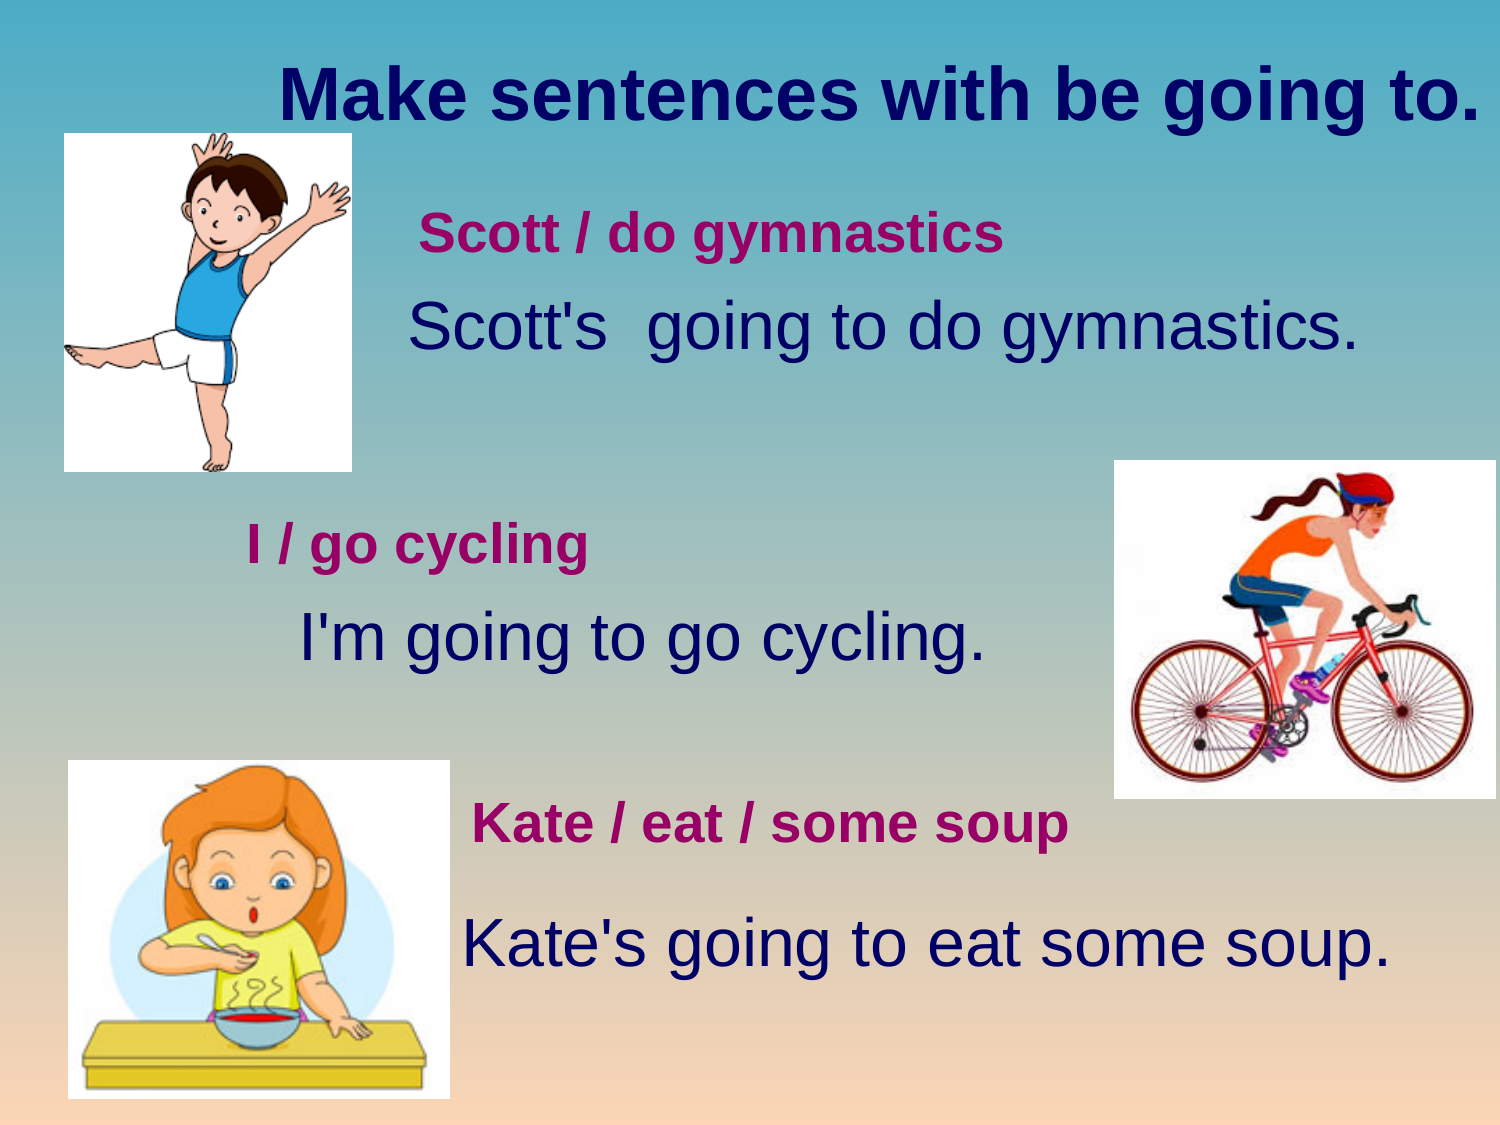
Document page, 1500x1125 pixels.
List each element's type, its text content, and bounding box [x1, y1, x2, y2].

text_box Scott / do gymnastics [417, 214, 1115, 323]
text_box Kate / eat / some soup [471, 782, 1211, 912]
text_box I / go cycling [246, 503, 890, 589]
text_box Make sentences with be going to. [278, 41, 1500, 214]
picture [68, 760, 450, 1099]
text_box Scott's going to do gymnastics. [356, 278, 1415, 397]
picture [63, 133, 353, 472]
text_box Kate's going to eat some soup. [460, 895, 1500, 1018]
text_box I'm going to go cycling. [203, 589, 1083, 694]
picture [1113, 460, 1496, 799]
